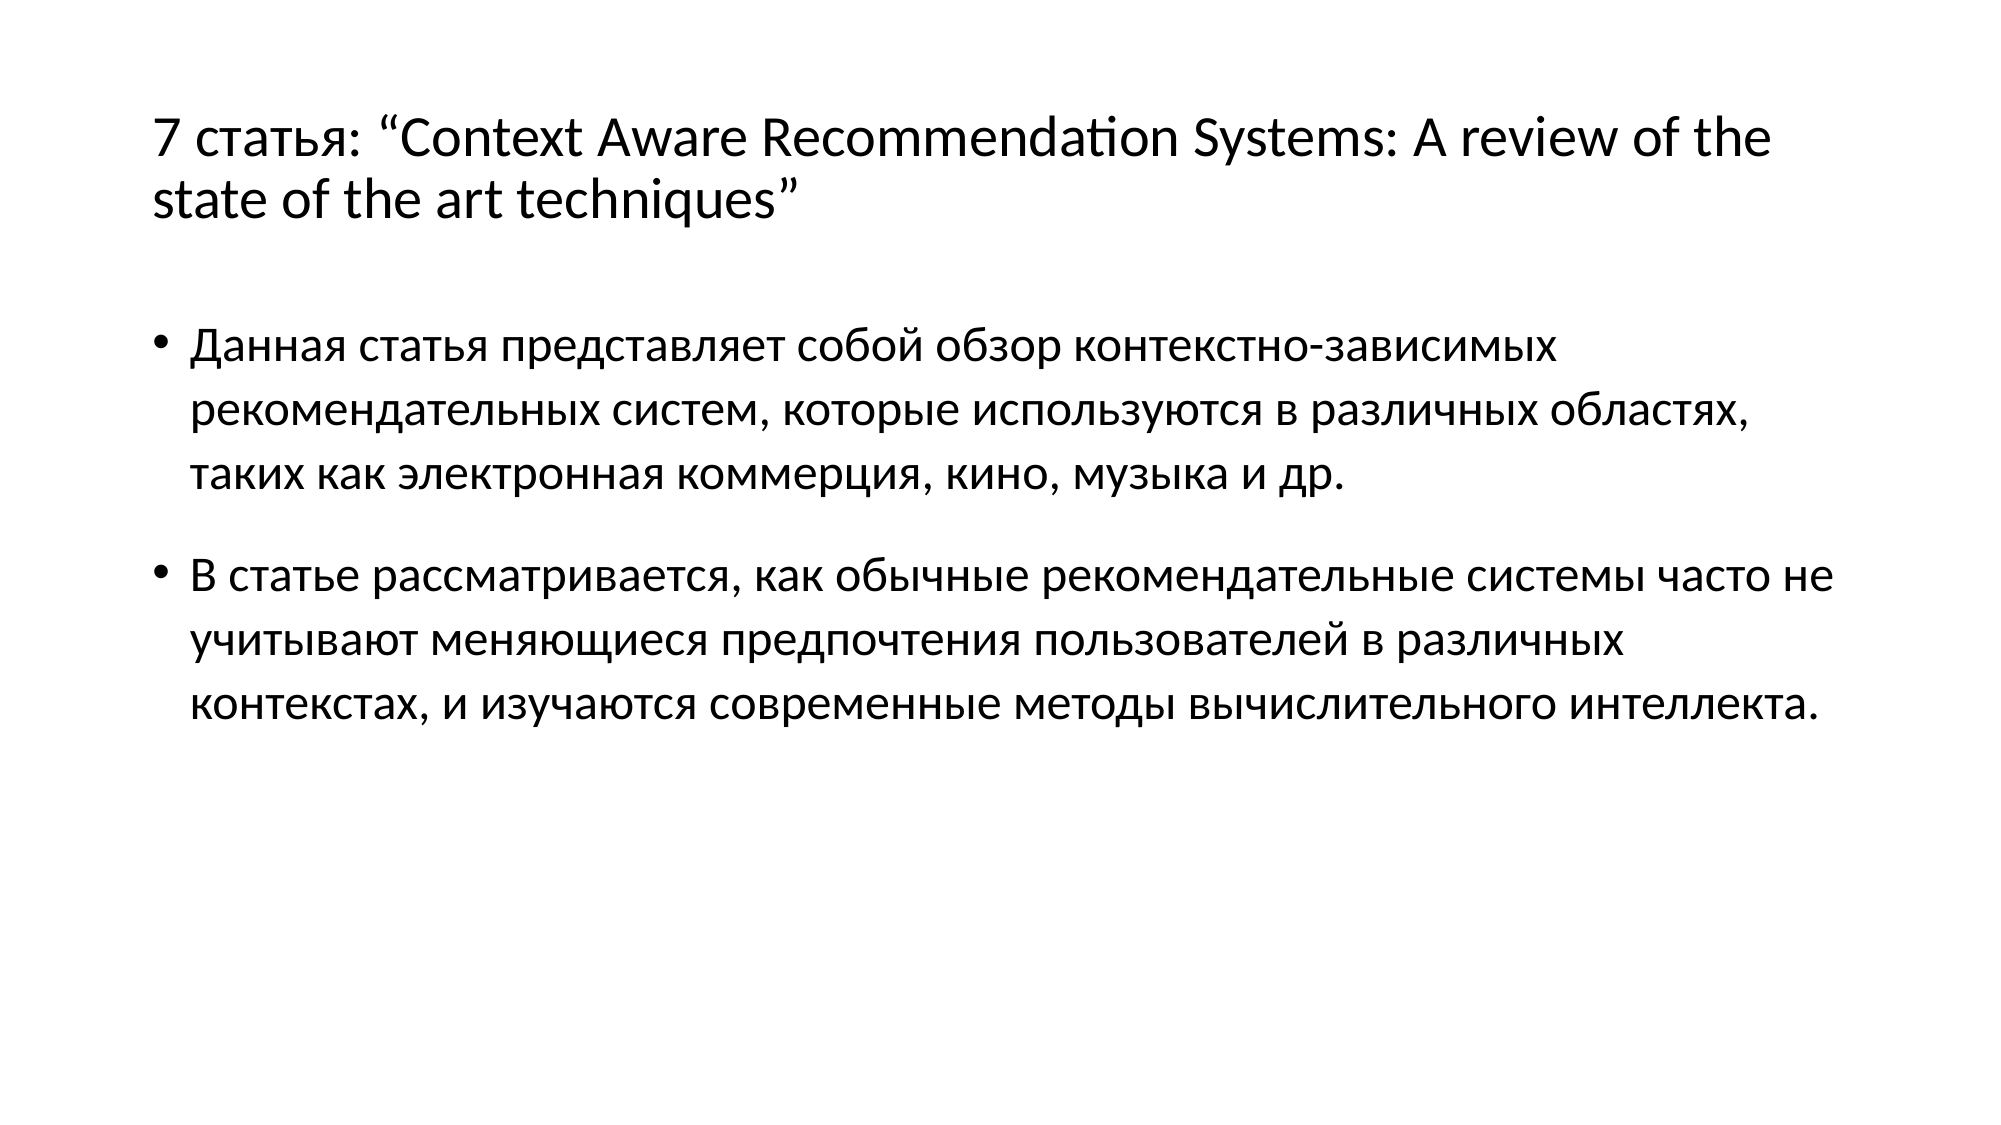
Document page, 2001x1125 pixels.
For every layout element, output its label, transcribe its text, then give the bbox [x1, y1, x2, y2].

title 7 статья: “Context Aware Recommendation Systems: A review of the state of the art techniques” [137, 59, 1863, 278]
list Данная статья представляет собой обзор контекстно-зависимых рекомендательных систем, которые используются в различных областях, таких как электронная коммерция, кино, музыка и др. В статье рассматривается, как обычные рекомендательные системы часто не учитывают меняющиеся предпочтения пользователей в различных контекстах, и изучаются современные методы вычислительного интеллекта. [137, 299, 1863, 767]
